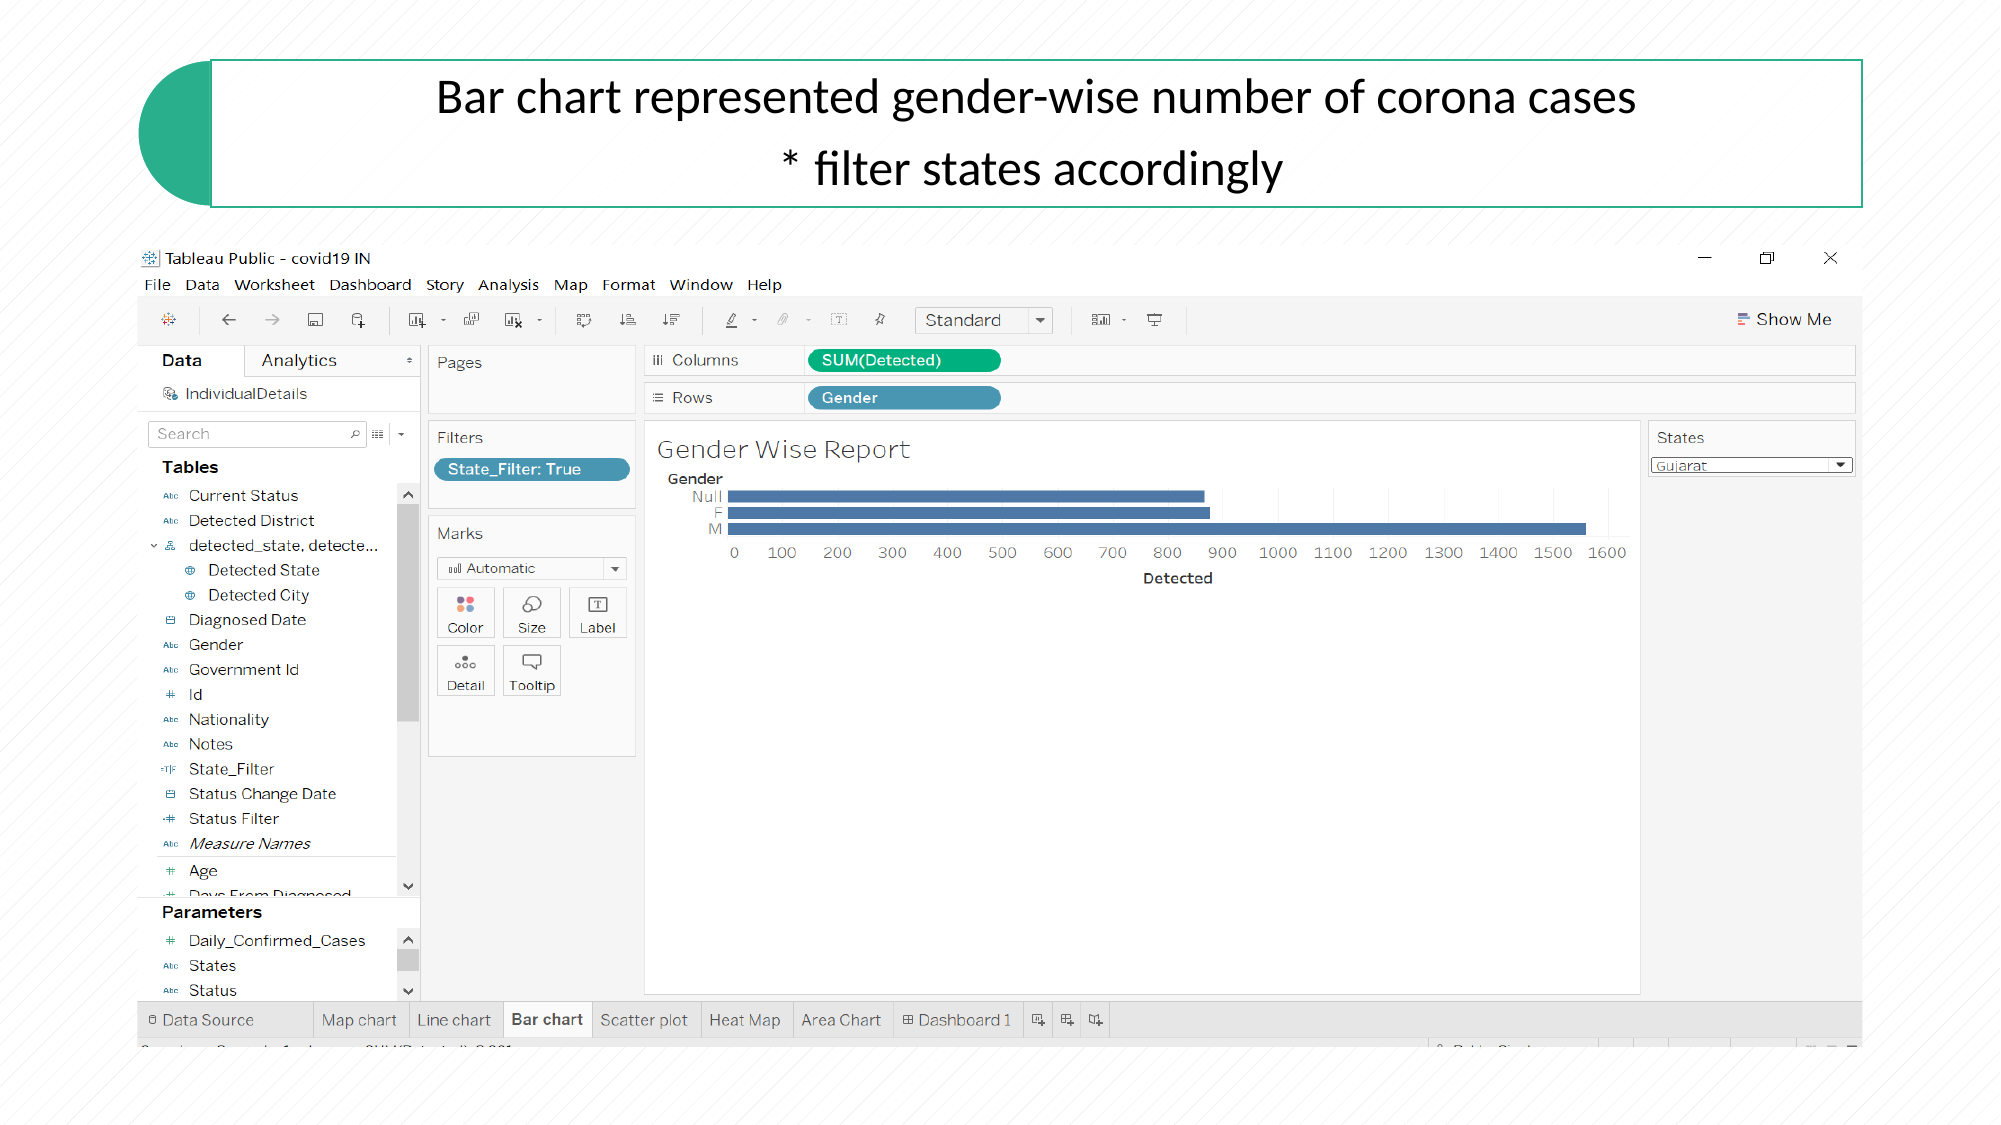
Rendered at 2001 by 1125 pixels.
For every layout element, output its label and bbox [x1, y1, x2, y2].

list [137, 244, 1863, 1047]
text_box [137, 59, 1863, 207]
